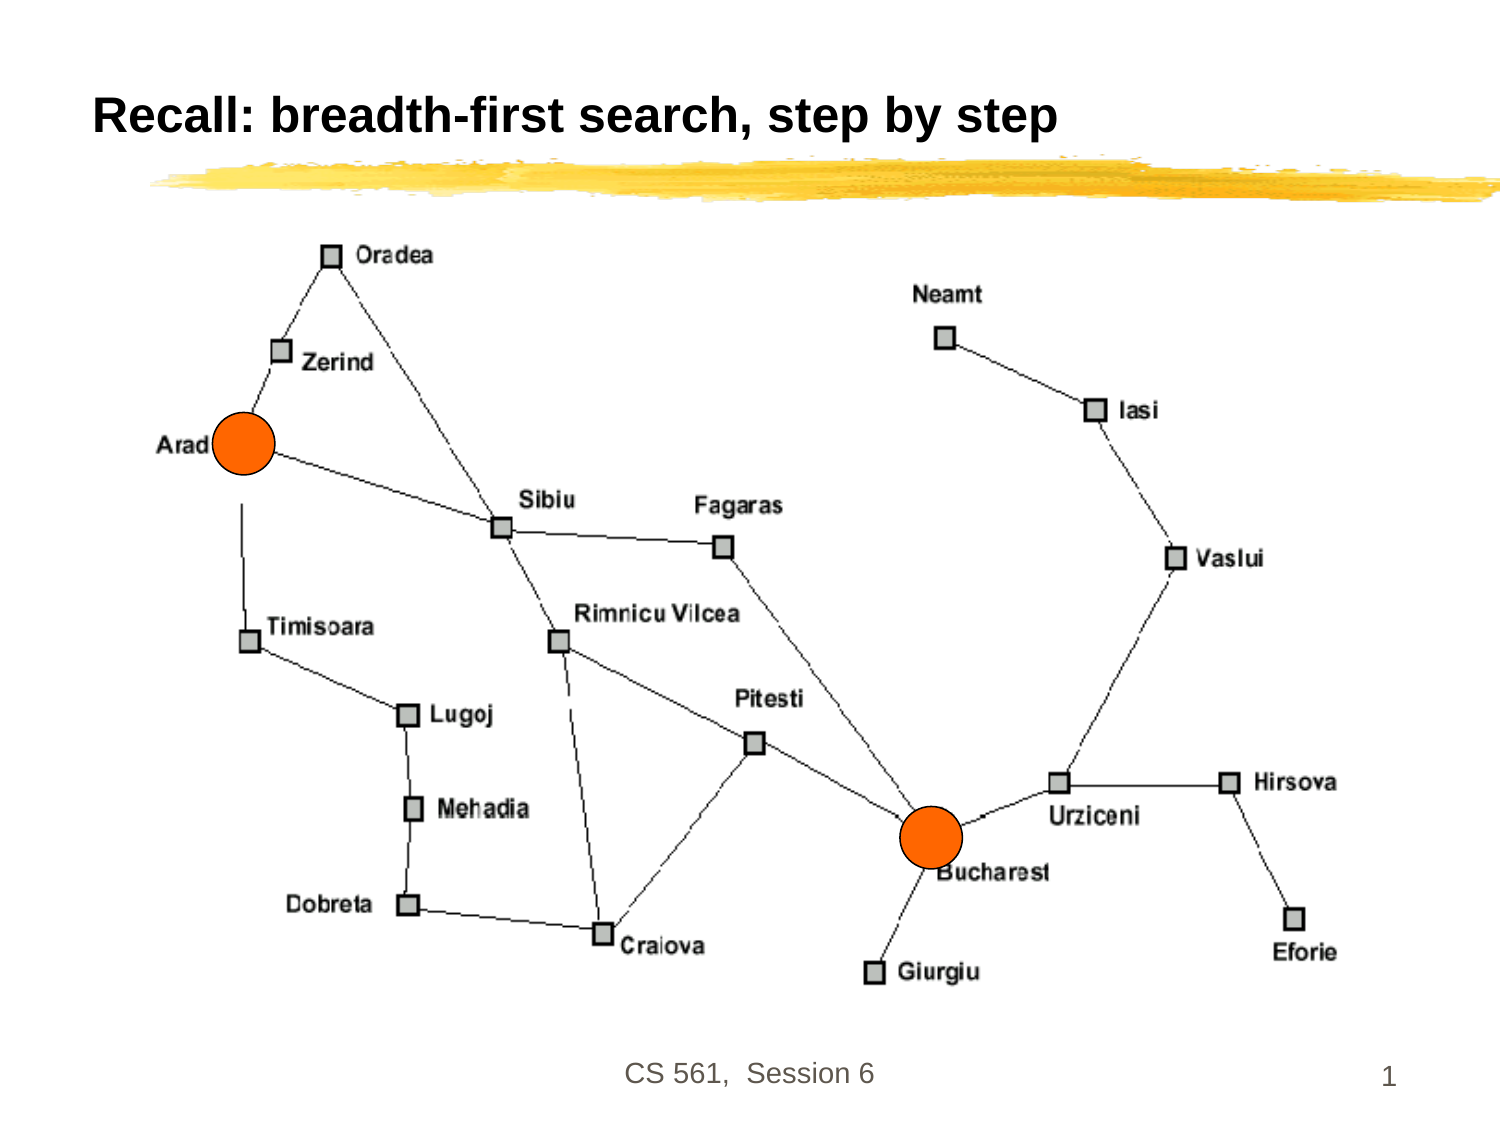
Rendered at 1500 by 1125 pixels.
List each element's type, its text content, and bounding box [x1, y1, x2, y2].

picture [74, 232, 1363, 1013]
picture [150, 149, 1500, 213]
footer CS 561, Session 6 [512, 1021, 988, 1098]
title Recall: breadth-first search, step by step [76, 37, 1415, 151]
slide_number 1 [1099, 1024, 1413, 1101]
